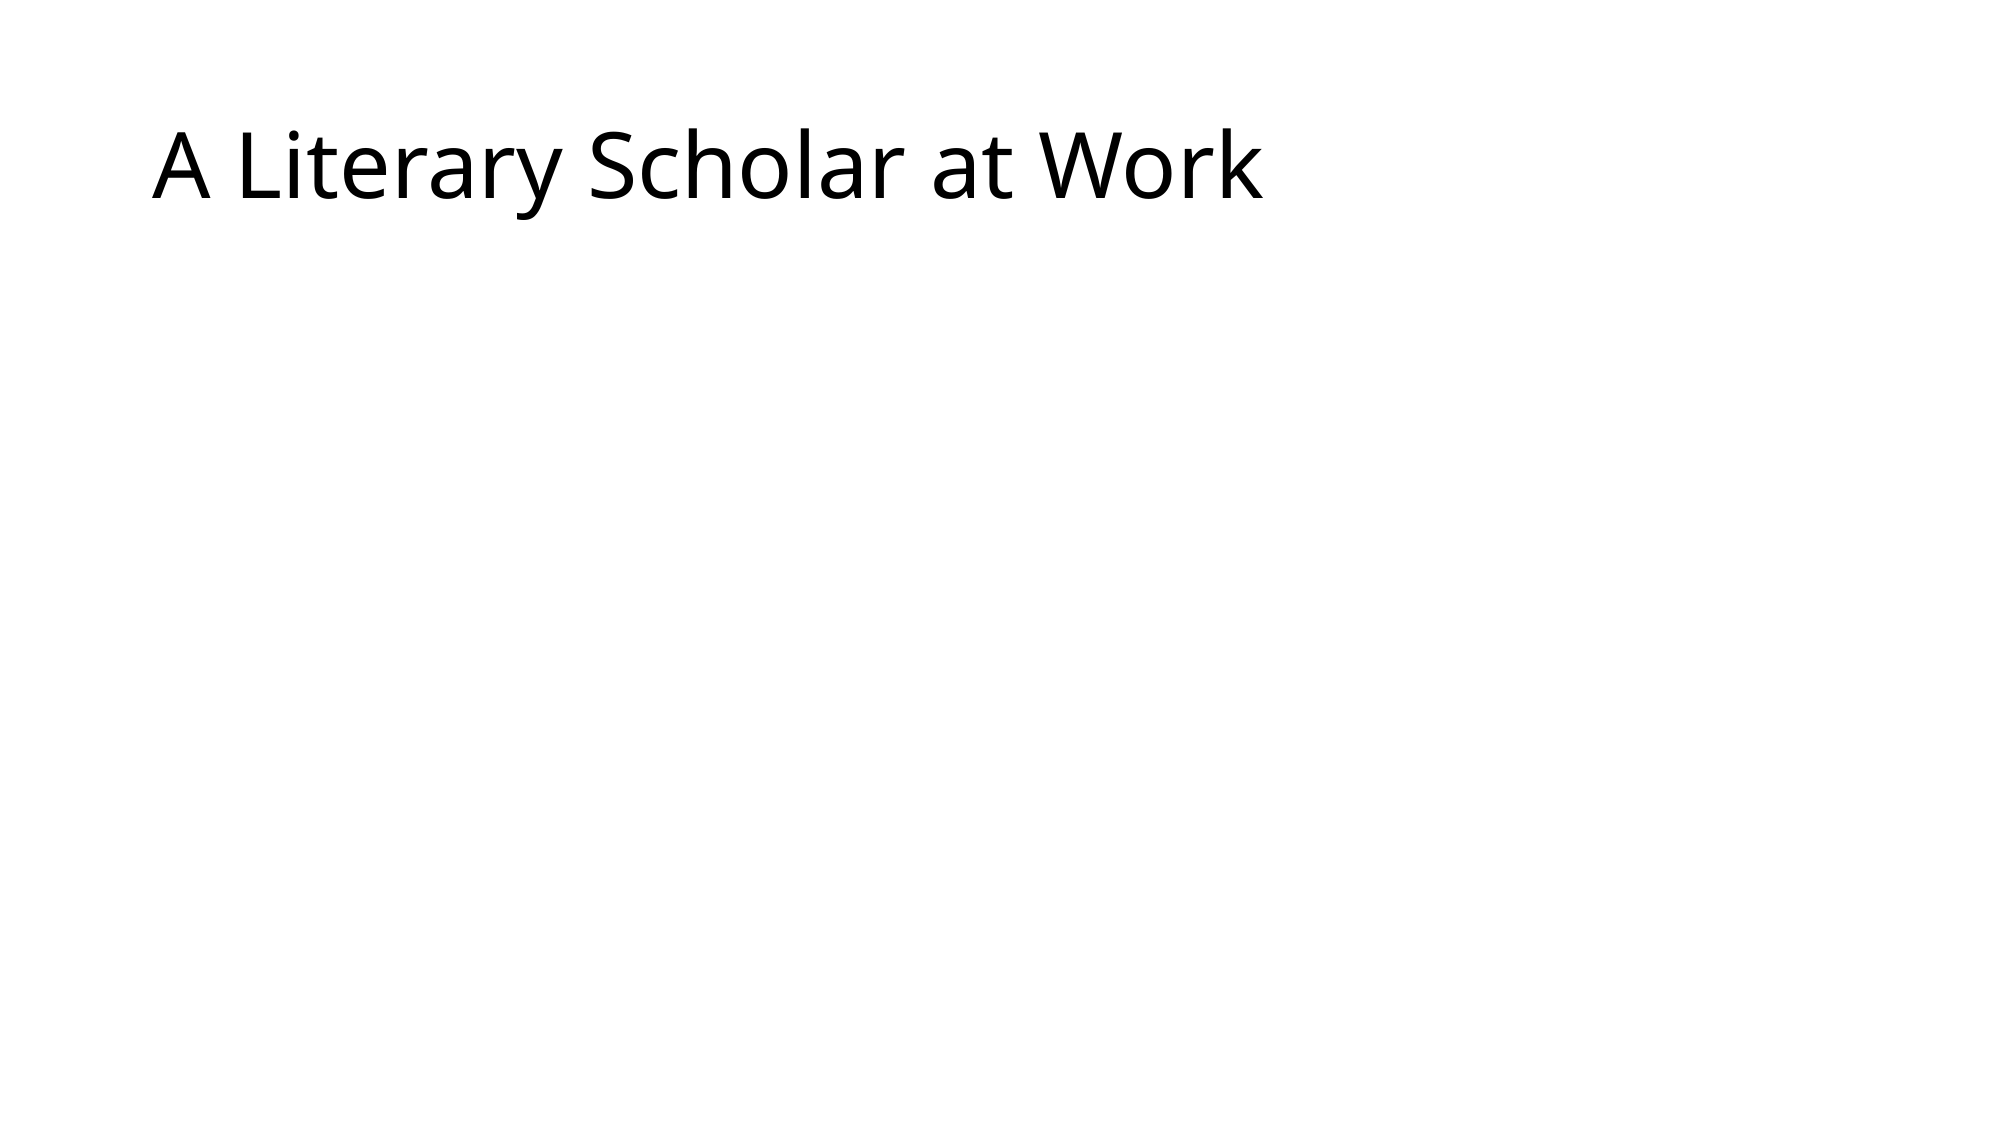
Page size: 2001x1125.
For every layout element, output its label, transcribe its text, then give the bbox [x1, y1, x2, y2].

title A Literary Scholar at Work [137, 59, 1863, 278]
